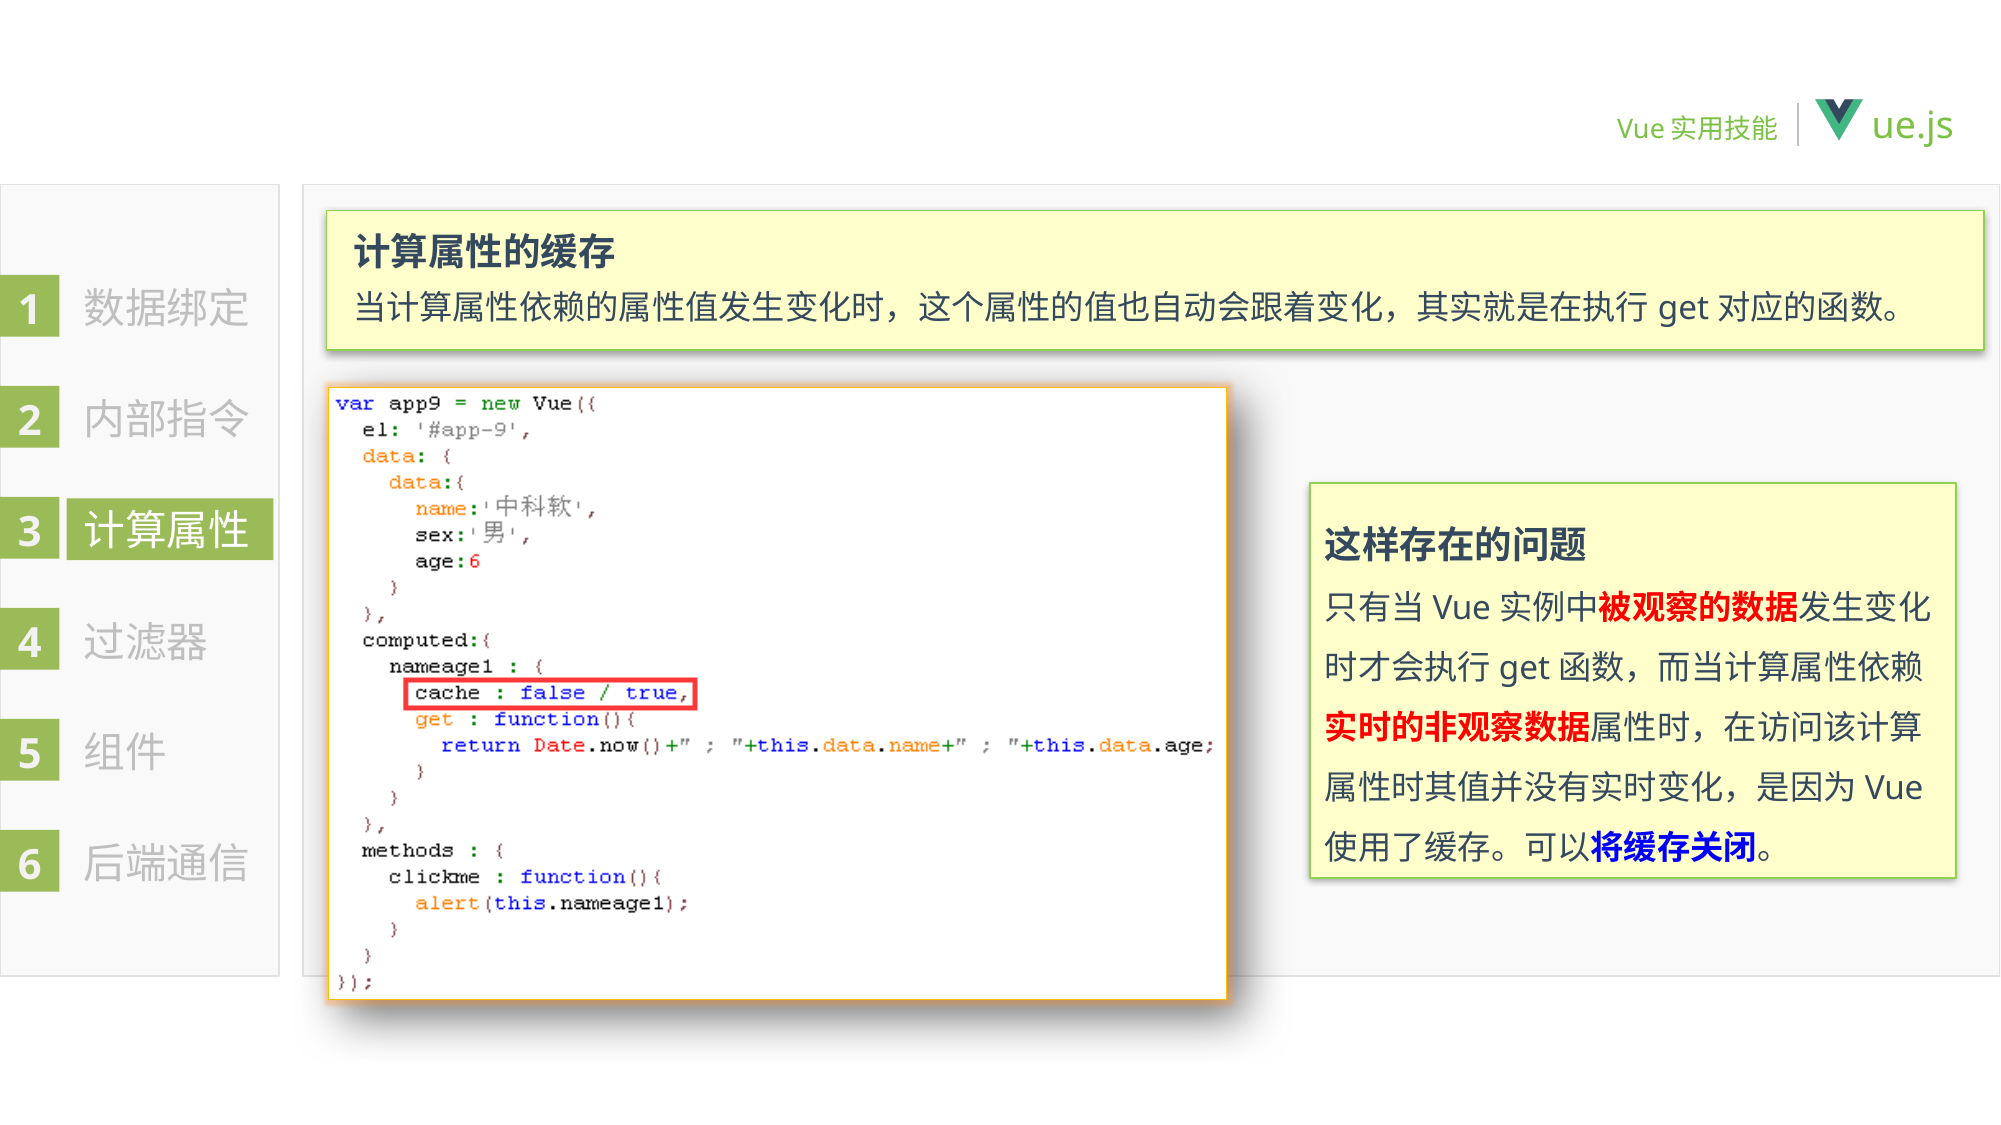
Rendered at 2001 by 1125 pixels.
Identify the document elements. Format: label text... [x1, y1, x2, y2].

picture [328, 386, 1228, 1000]
text_box 计算属性的缓存 [338, 220, 1312, 278]
text_box 这样存在的问题 只有当Vue实例中被观察的数据发生变化时才会执行get函数，而当计算属性依赖实时的非观察数据属性时，在访问该计算属性时其值并没有实时变化，是因为Vue使用了缓存。可以将缓存关闭。 [1310, 491, 1957, 874]
text_box [326, 210, 1985, 351]
text_box [1309, 482, 1957, 879]
picture [1815, 96, 1863, 144]
text_box 当计算属性依赖的属性值发生变化时，这个属性的值也自动会跟着变化，其实就是在执行get对应的函数。 [338, 278, 1985, 334]
